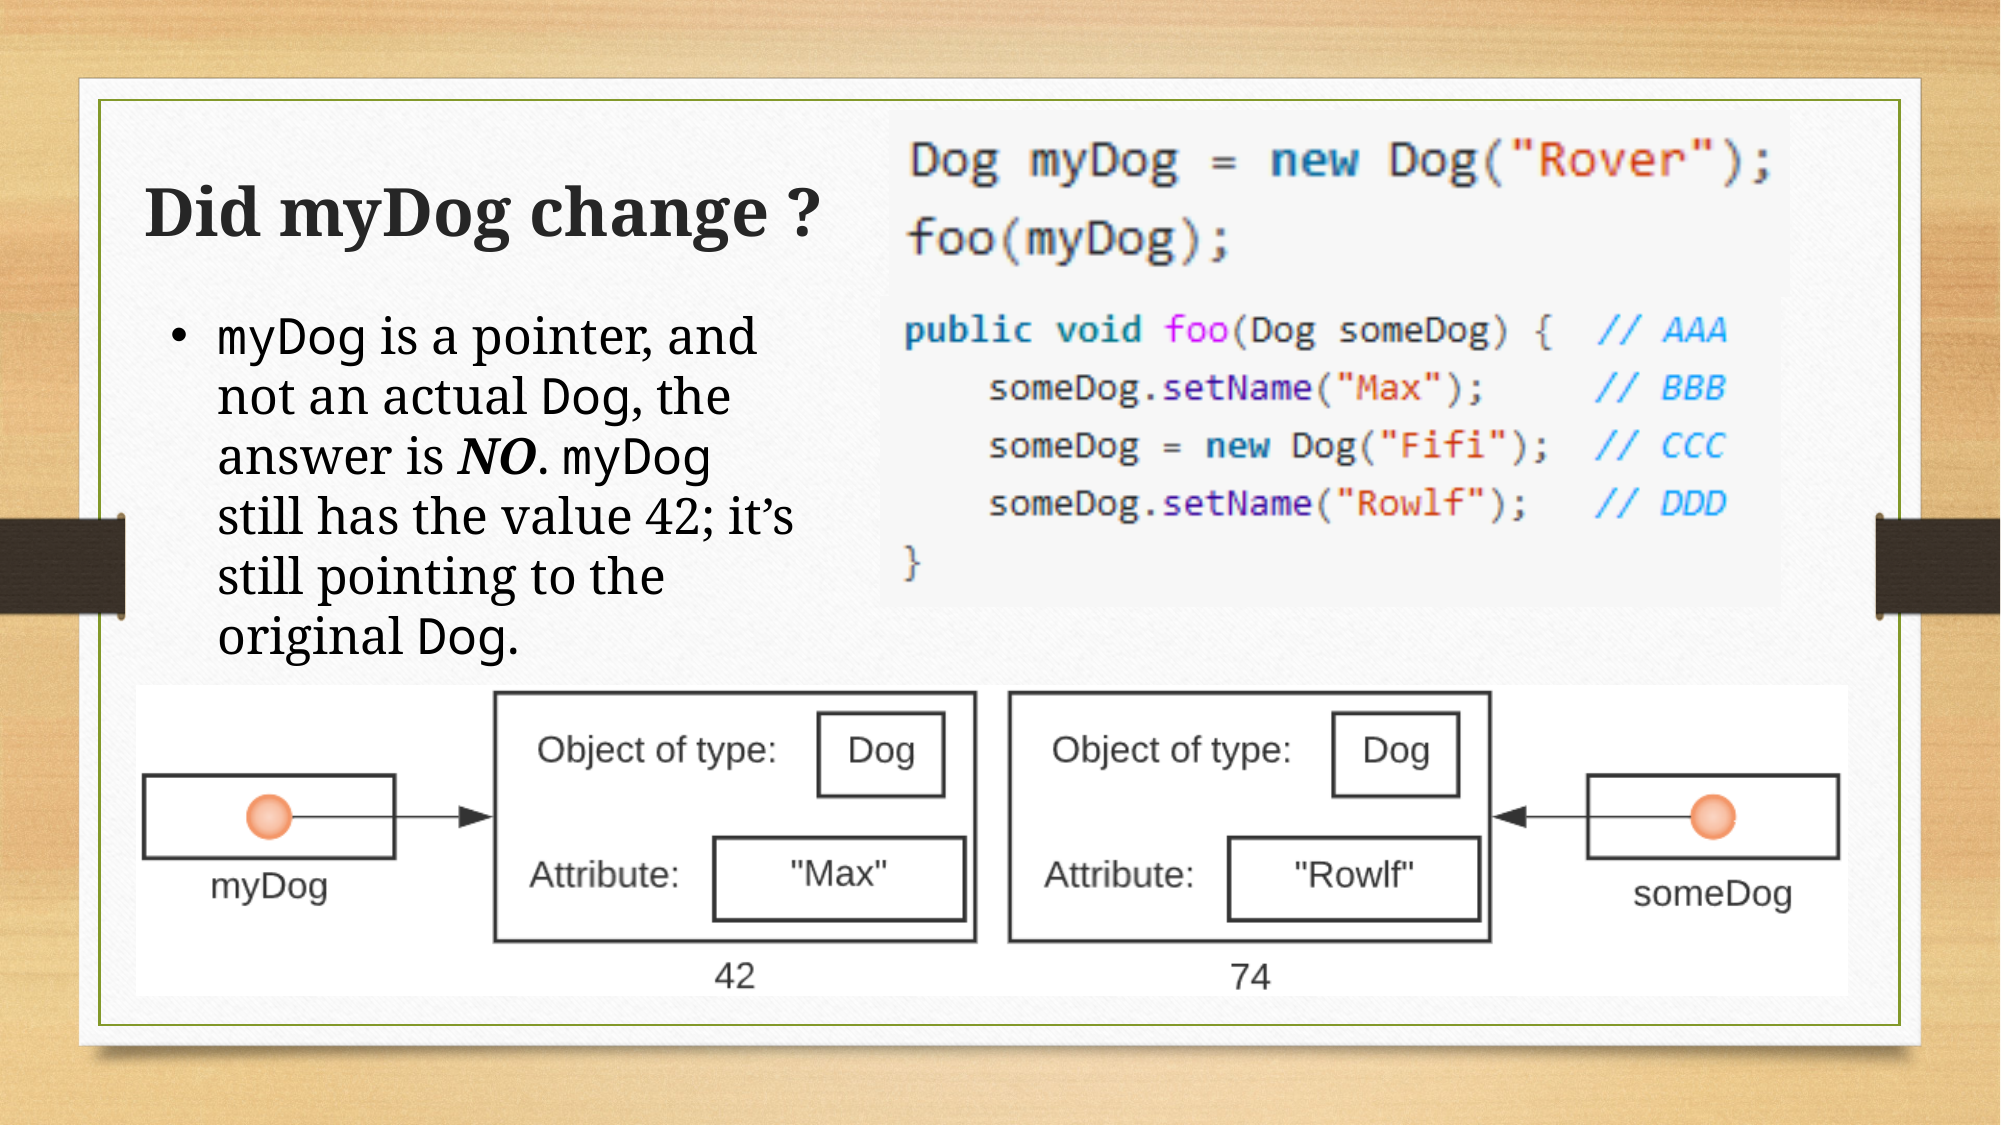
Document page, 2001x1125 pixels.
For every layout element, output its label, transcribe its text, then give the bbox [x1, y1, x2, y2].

title Did myDog change ? [128, 162, 840, 281]
picture [0, 0, 2001, 1125]
text_box myDog is a pointer, and not an actual Dog, the answer is NO. myDog still has the value 42; it’s still pointing to the original Dog. [155, 297, 814, 673]
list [135, 684, 1849, 997]
